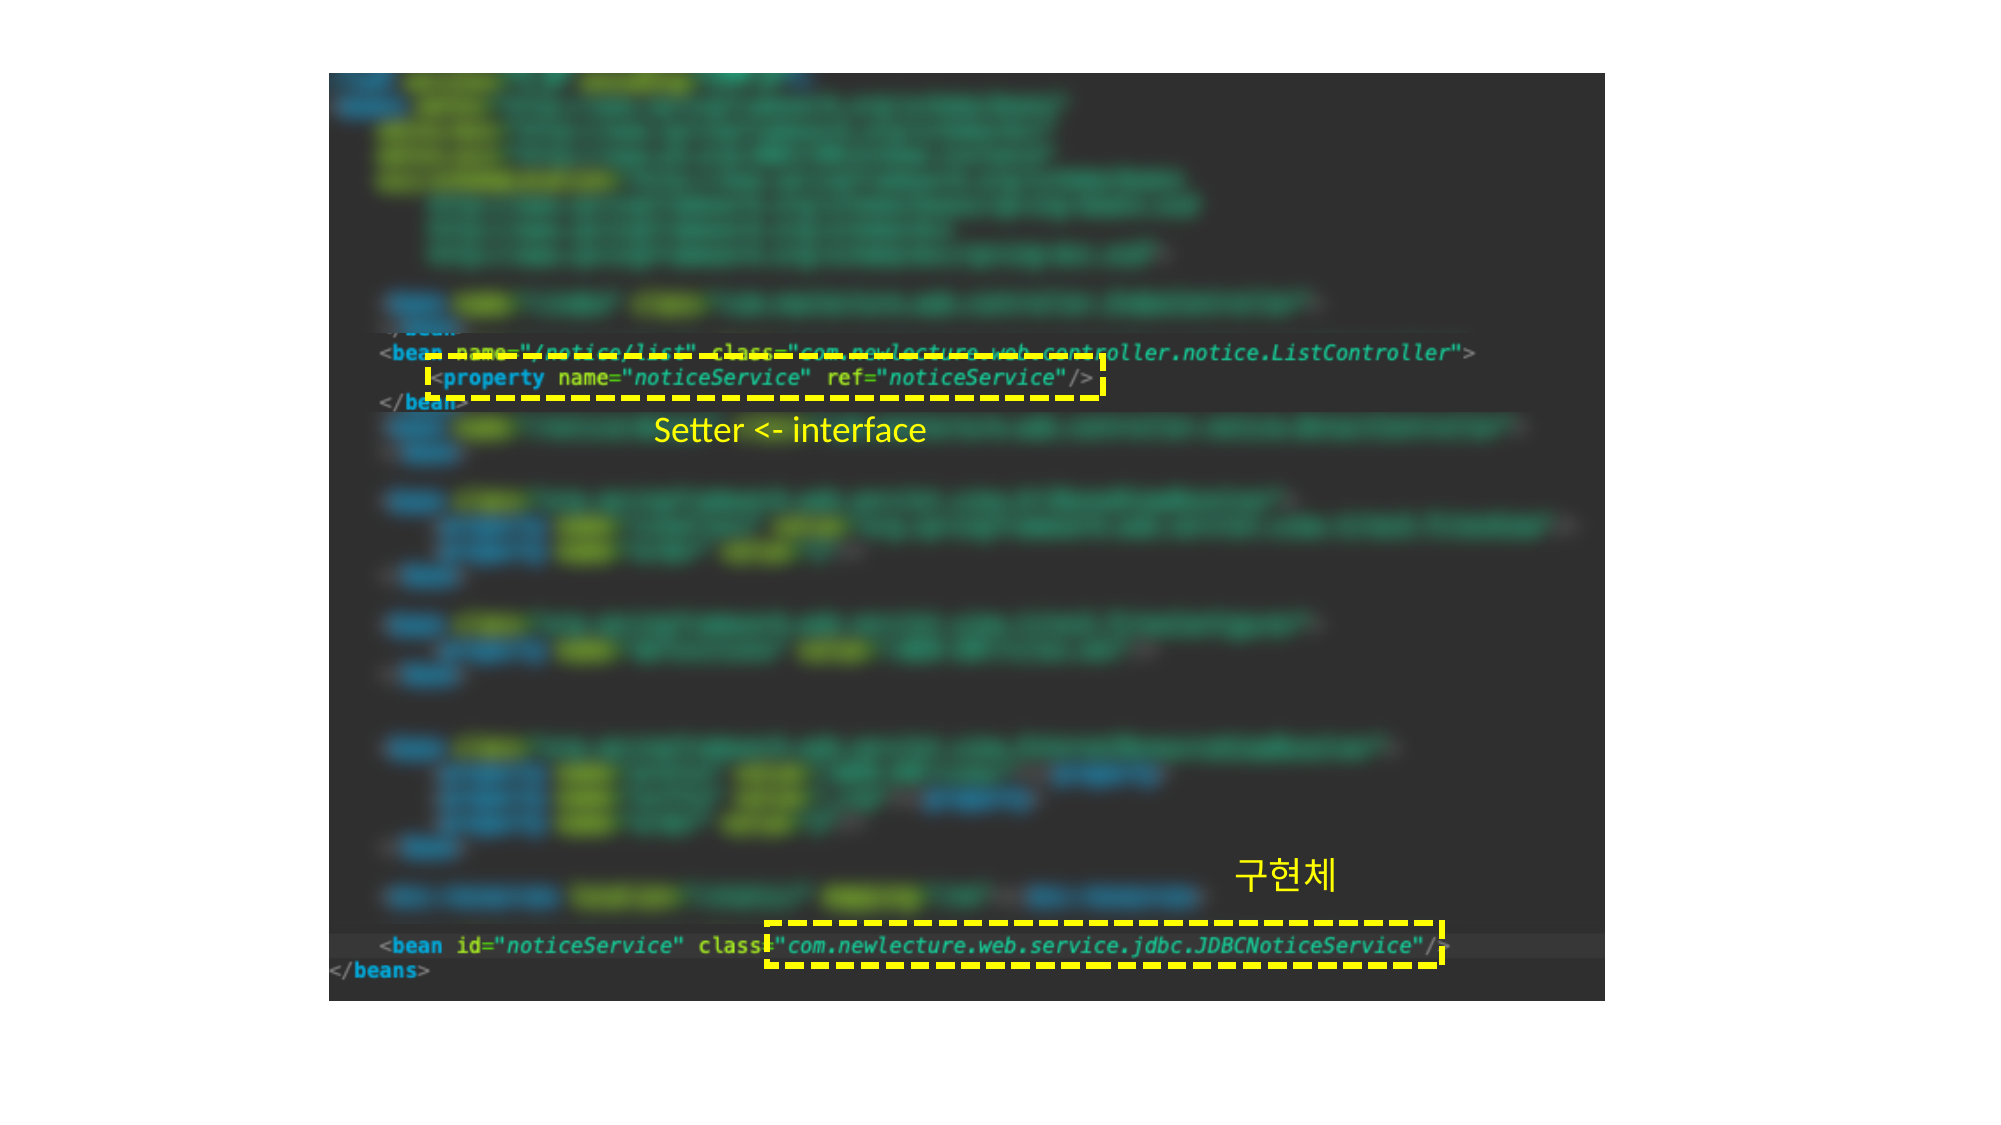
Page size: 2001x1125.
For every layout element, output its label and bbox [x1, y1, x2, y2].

picture [329, 73, 1605, 1001]
